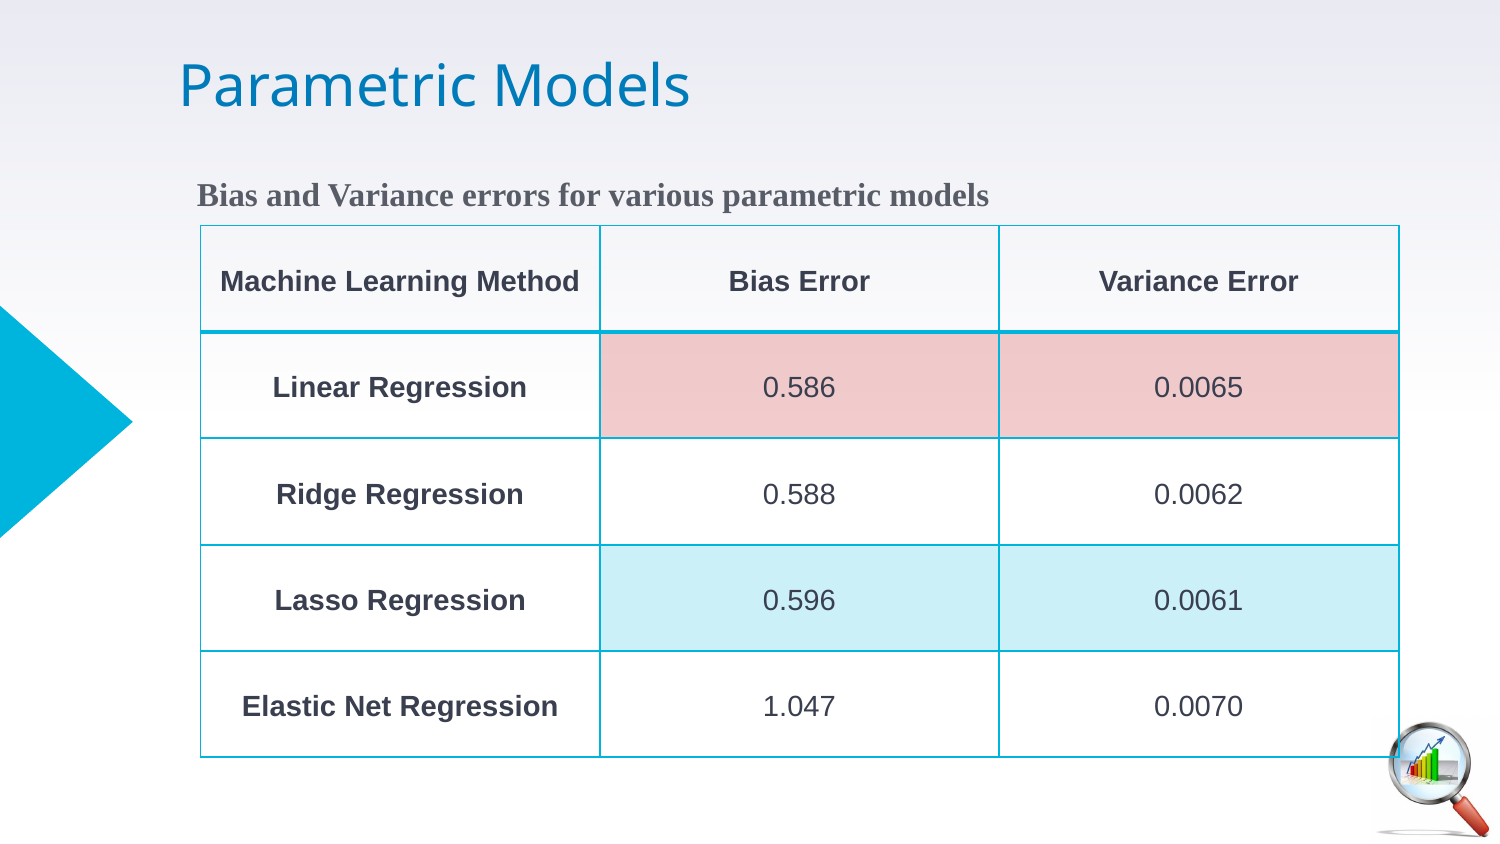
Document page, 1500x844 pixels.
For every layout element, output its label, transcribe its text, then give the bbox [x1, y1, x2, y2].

table_cell 0.0062 [1000, 439, 1398, 544]
table_cell 0.596 [601, 546, 998, 650]
table_header Bias Error [601, 226, 998, 330]
picture [1369, 713, 1500, 844]
table_cell 0.0061 [1000, 546, 1398, 650]
table_header Machine Learning Method [201, 226, 599, 330]
table_cell 0.586 [601, 334, 998, 437]
table_cell 0.588 [601, 439, 998, 544]
title Parametric Models [178, 35, 946, 118]
table_header Variance Error [1000, 226, 1398, 330]
table_cell 0.0065 [1000, 334, 1398, 437]
subtitle Bias and Variance errors for various parametric models [178, 152, 1461, 226]
table_cell 0.0070 [1000, 652, 1398, 756]
table_cell Elastic Net Regression [201, 652, 599, 756]
table_cell Linear Regression [201, 334, 599, 437]
table_cell Ridge Regression [201, 439, 599, 544]
table_cell Lasso Regression [201, 546, 599, 650]
table_cell 1.047 [601, 652, 998, 756]
